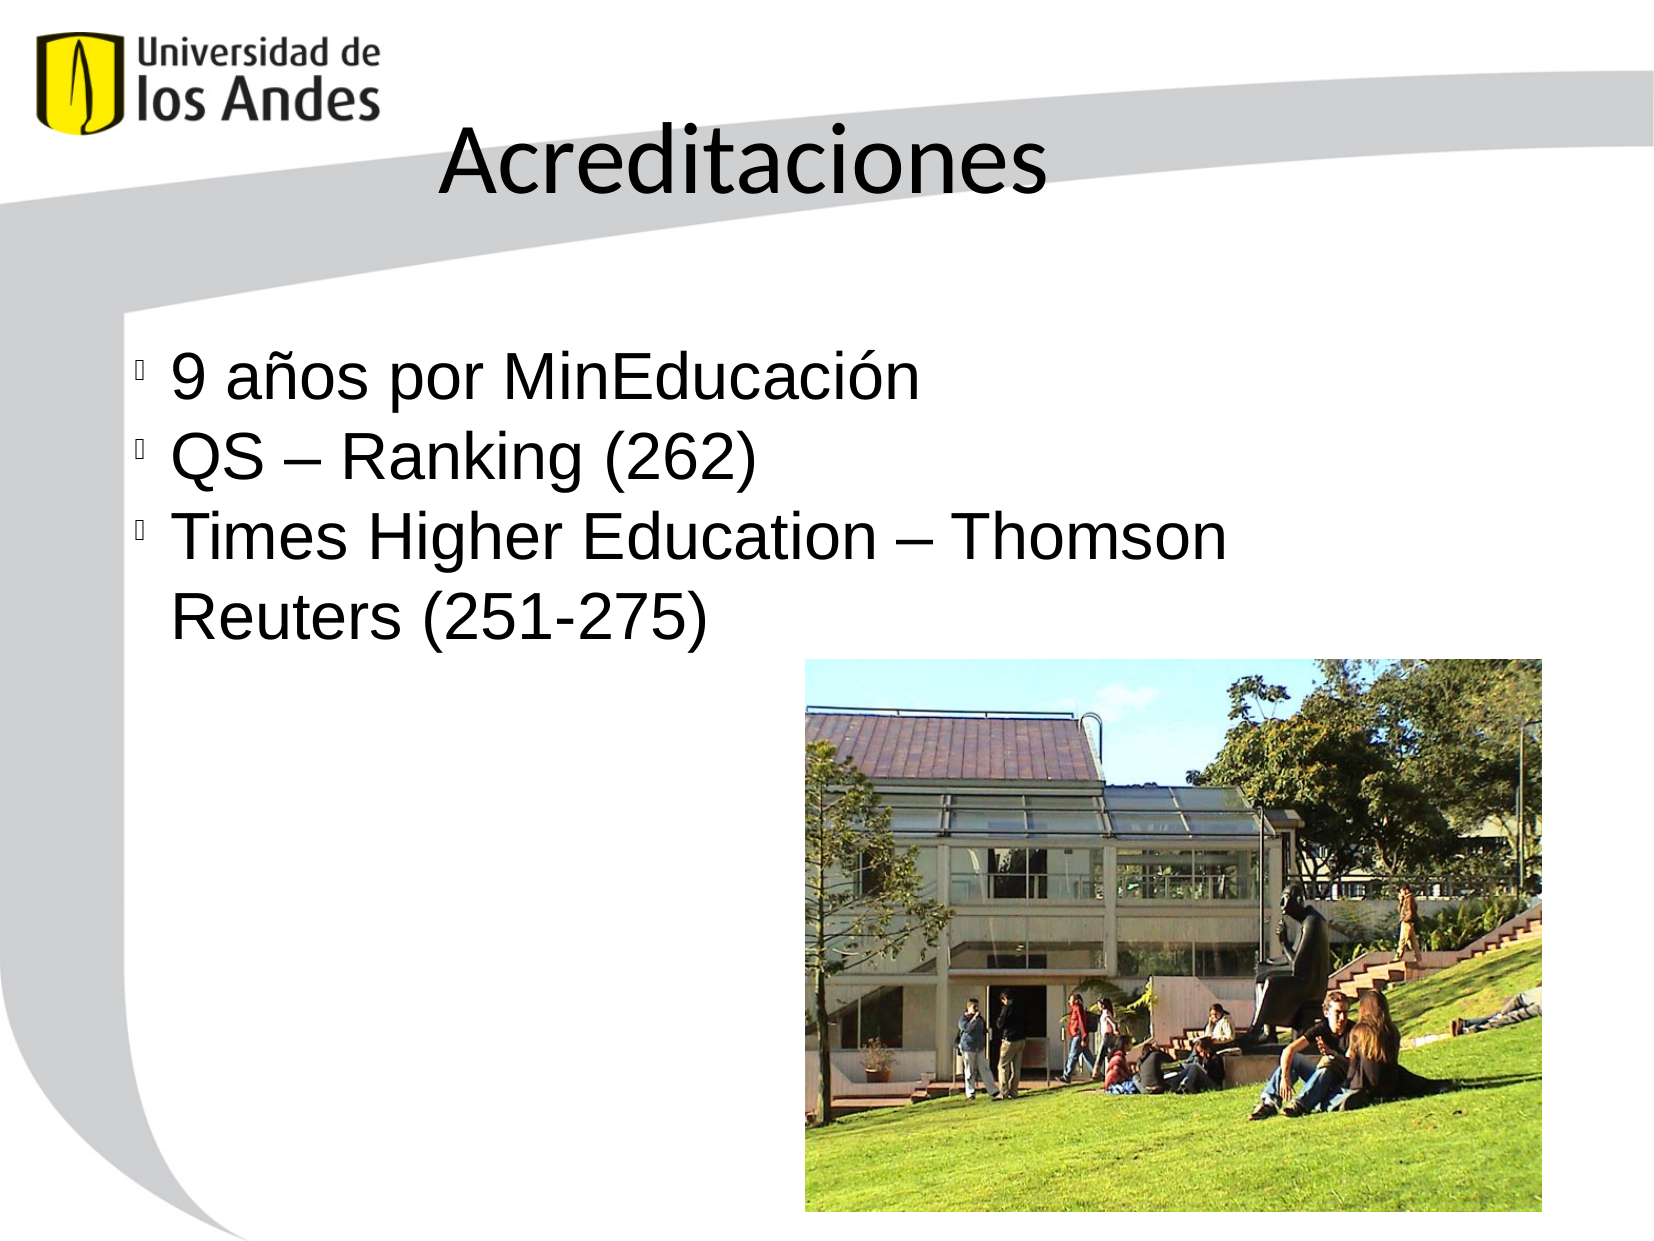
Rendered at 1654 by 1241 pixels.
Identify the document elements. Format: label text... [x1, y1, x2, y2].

text_box Acreditaciones [0, 49, 1489, 257]
picture [0, 0, 1654, 1241]
text_box 9 años por MinEducación QS – Ranking (262) Times Higher Education – Thomson Reuters (251-275) [118, 324, 1489, 1010]
